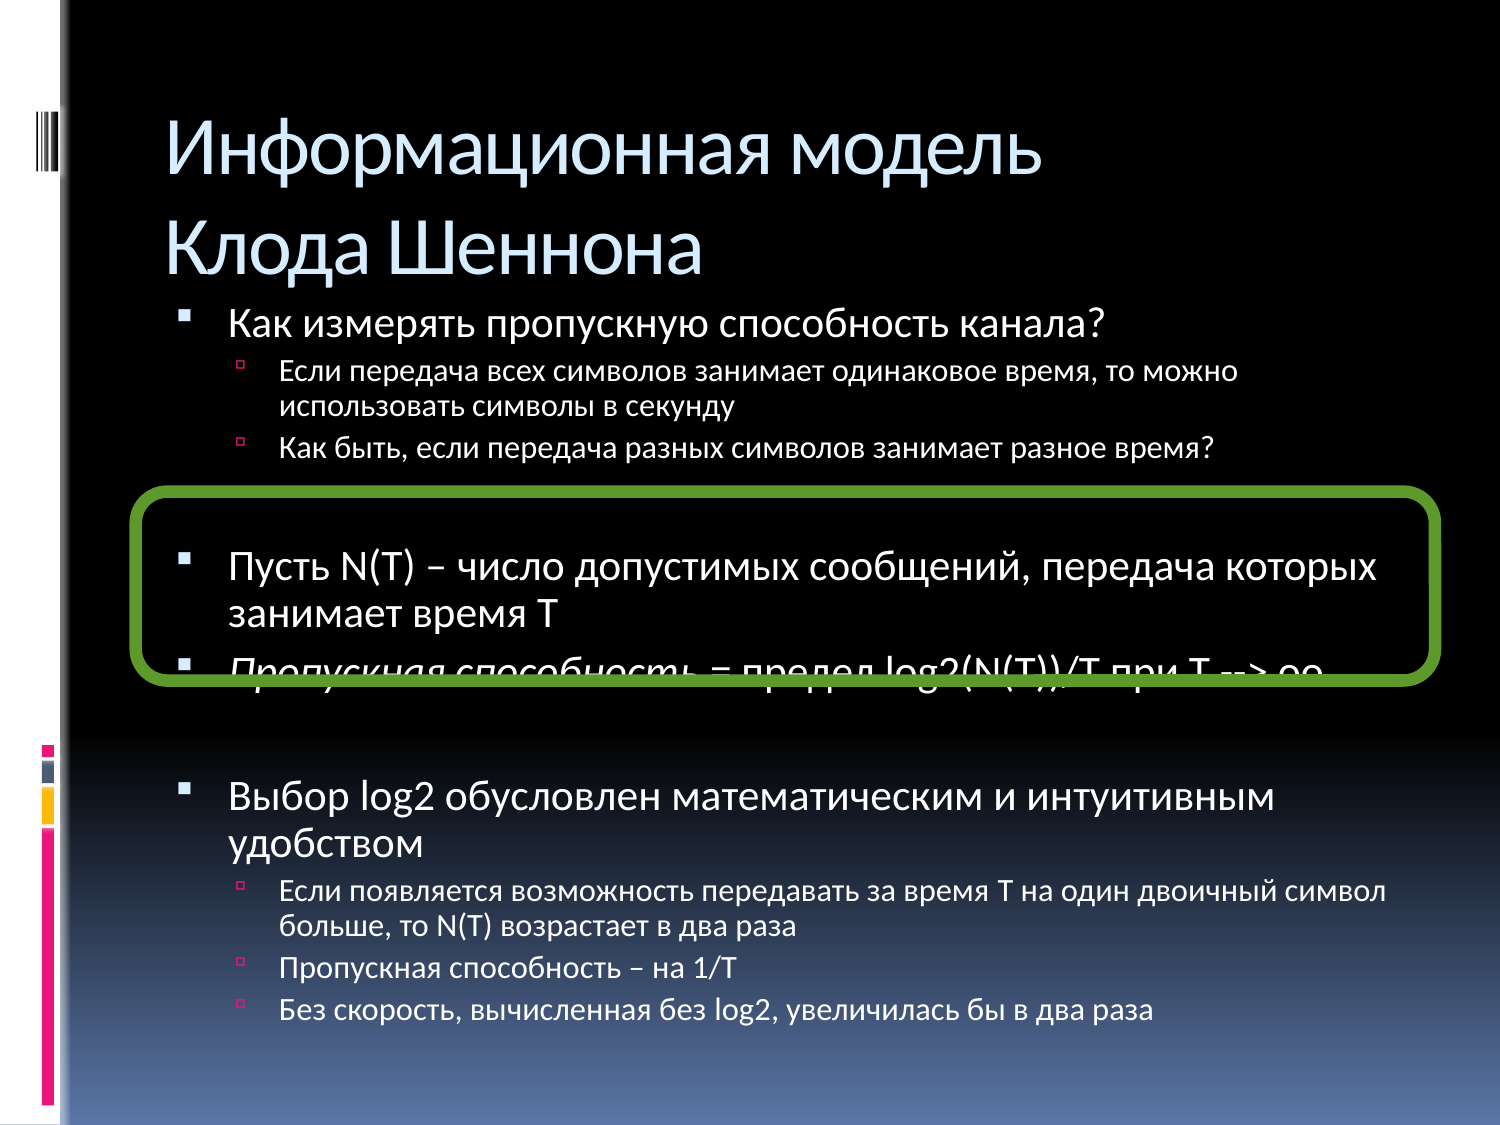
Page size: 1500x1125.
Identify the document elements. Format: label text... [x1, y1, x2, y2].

list Как измерять пропускную способность канала? Если передача всех символов занимает одинаковое время, то можно использовать символы в секунду Как быть, если передача разных символов занимает разное время? Пусть N(T) – число допустимых сообщений, передача которых занимает время T Пропускная способность = предел log2(N(T))/T при Т --> oo Выбор log2 обусловлен математическим и интуитивным удобством Если появляется возможность передавать за время T на один двоичный символ больше, то N(T) возрастает в два раза Пропускная способность – на 1/Т Без скорость, вычисленная без log2, увеличилась бы в два раза [150, 292, 1425, 497]
list Как измерять пропускную способность канала? Если передача всех символов занимает одинаковое время, то можно использовать символы в секунду Как быть, если передача разных символов занимает разное время? Пусть N(T) – число допустимых сообщений, передача которых занимает время T Пропускная способность = предел log2(N(T))/T при Т --> oo Выбор log2 обусловлен математическим и интуитивным удобством Если появляется возможность передавать за время T на один двоичный символ больше, то N(T) возрастает в два раза Пропускная способность – на 1/Т Без скорость, вычисленная без log2, увеличилась бы в два раза [150, 675, 1425, 1043]
title Информационная модель Клода Шеннона [150, 83, 1425, 234]
text_box [134, 490, 1437, 683]
